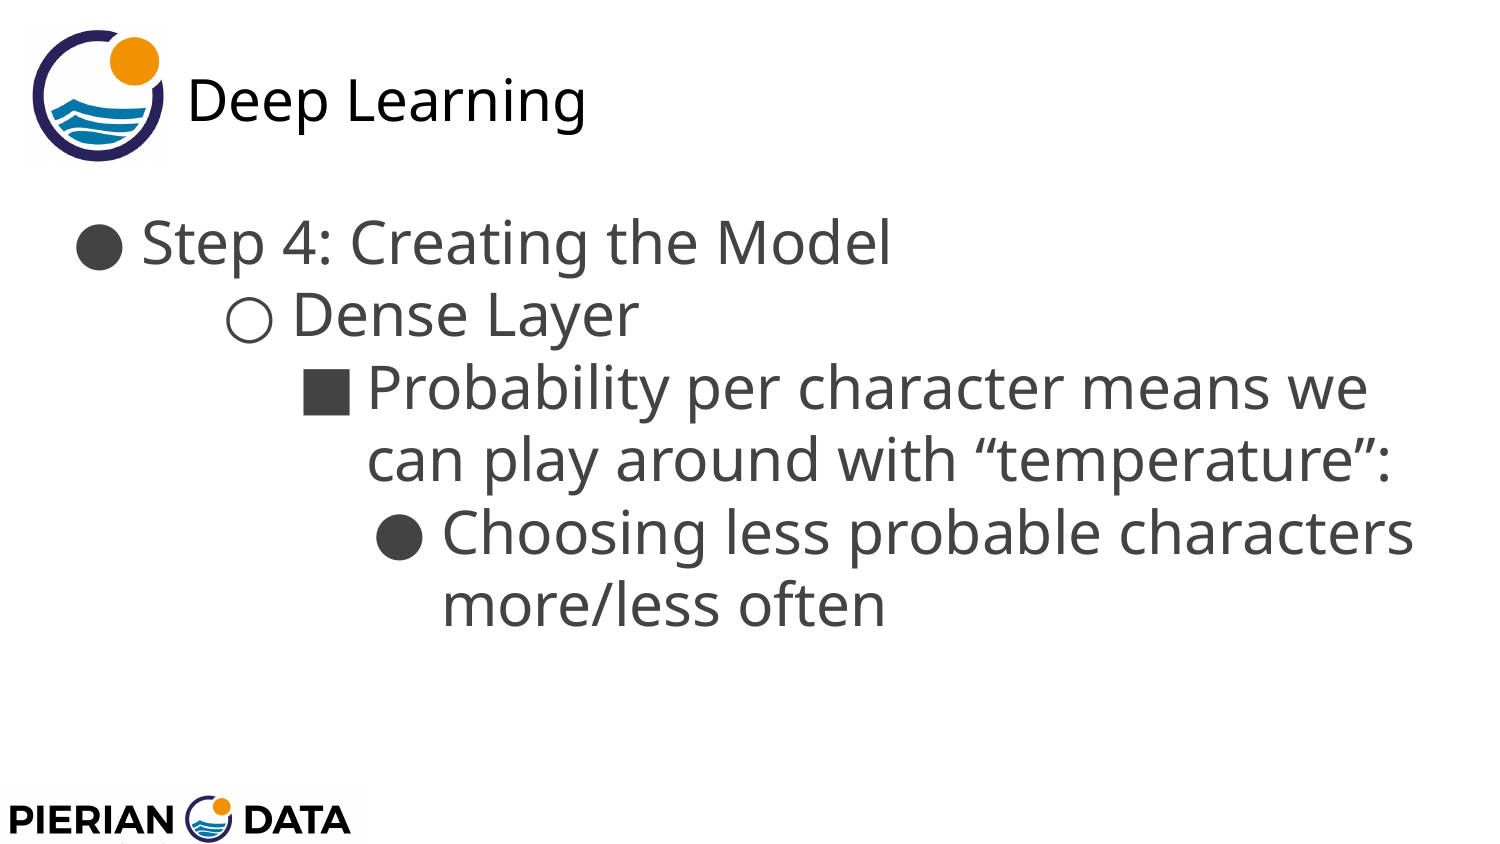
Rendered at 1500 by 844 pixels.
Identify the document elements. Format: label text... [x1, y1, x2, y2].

picture [24, 24, 172, 167]
list Step 4: Creating the Model Dense Layer Probability per character means we can play around with “temperature”: Choosing less probable characters more/less often [51, 189, 1476, 750]
picture [0, 787, 368, 844]
title Deep Learning [176, 48, 1449, 143]
